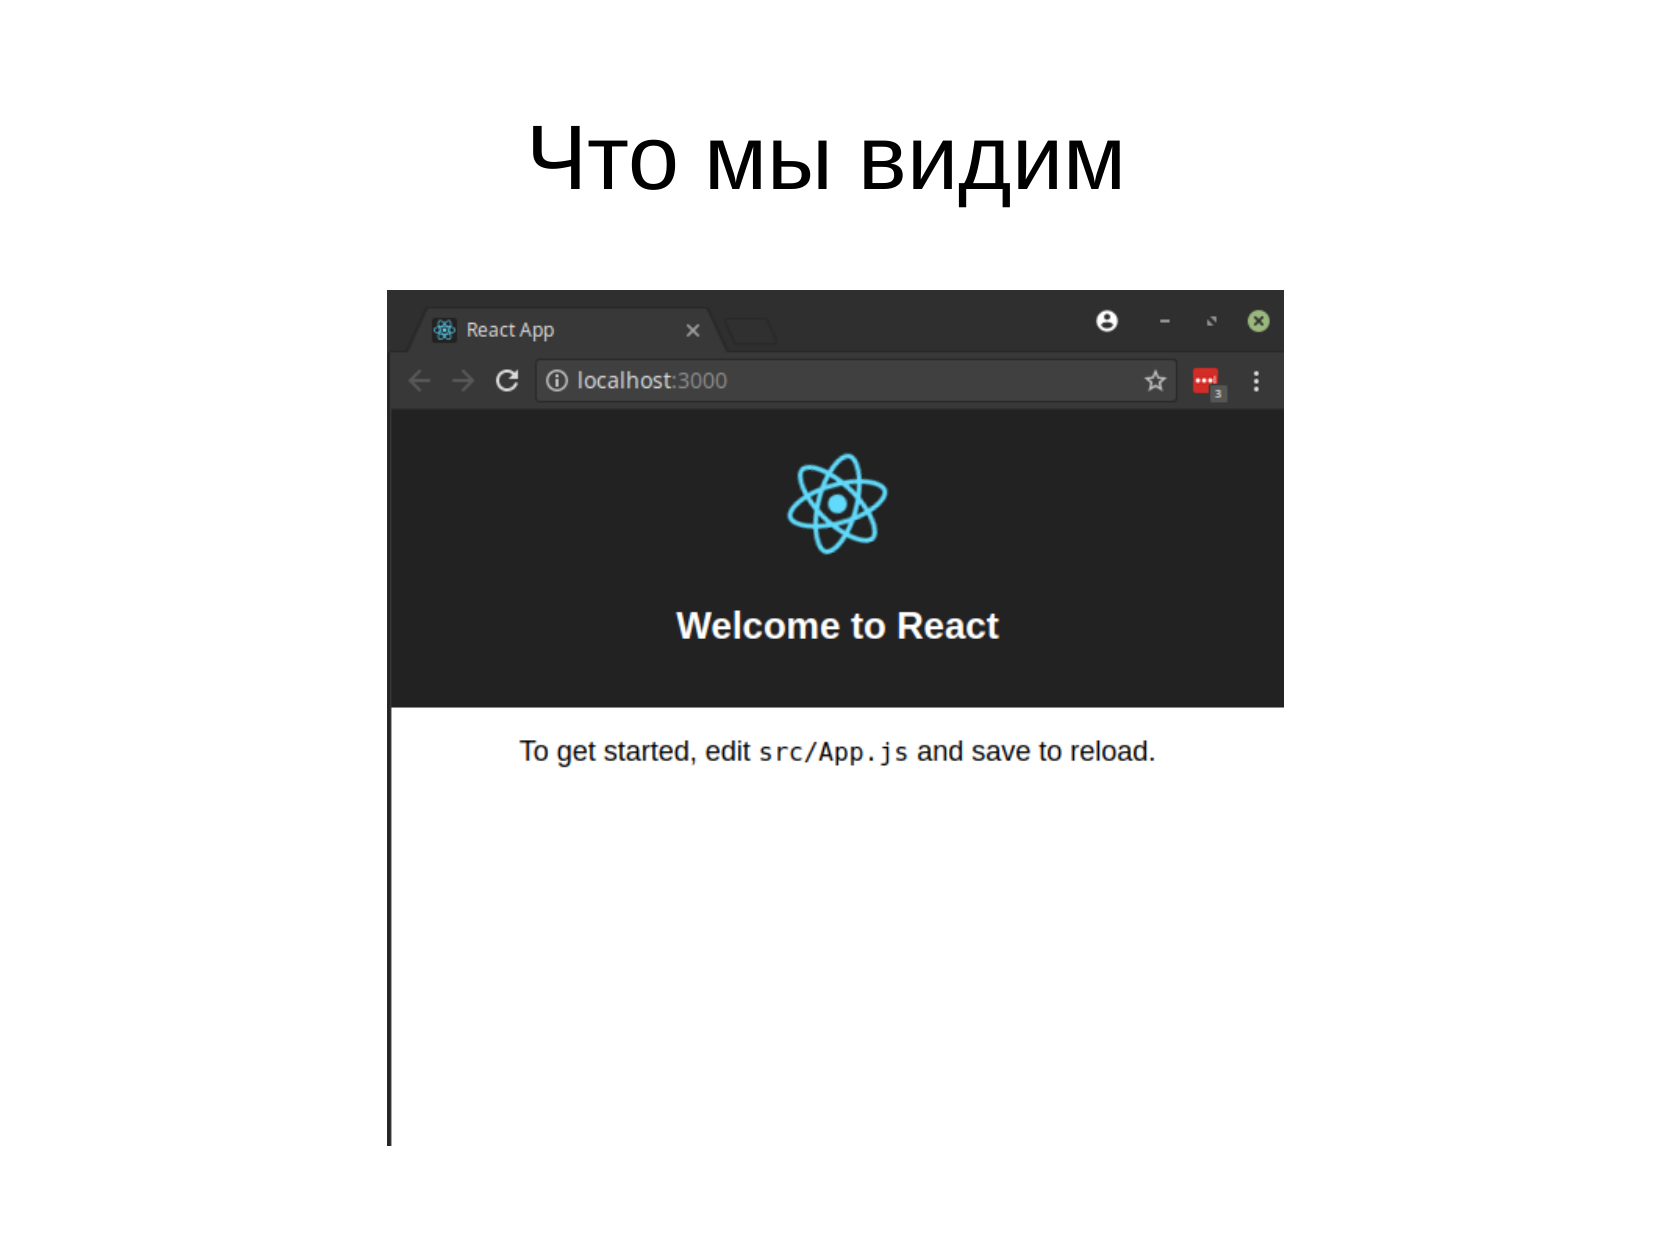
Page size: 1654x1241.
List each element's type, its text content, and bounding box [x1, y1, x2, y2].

text_box Что мы видим [82, 49, 1571, 257]
picture [386, 290, 1285, 1146]
